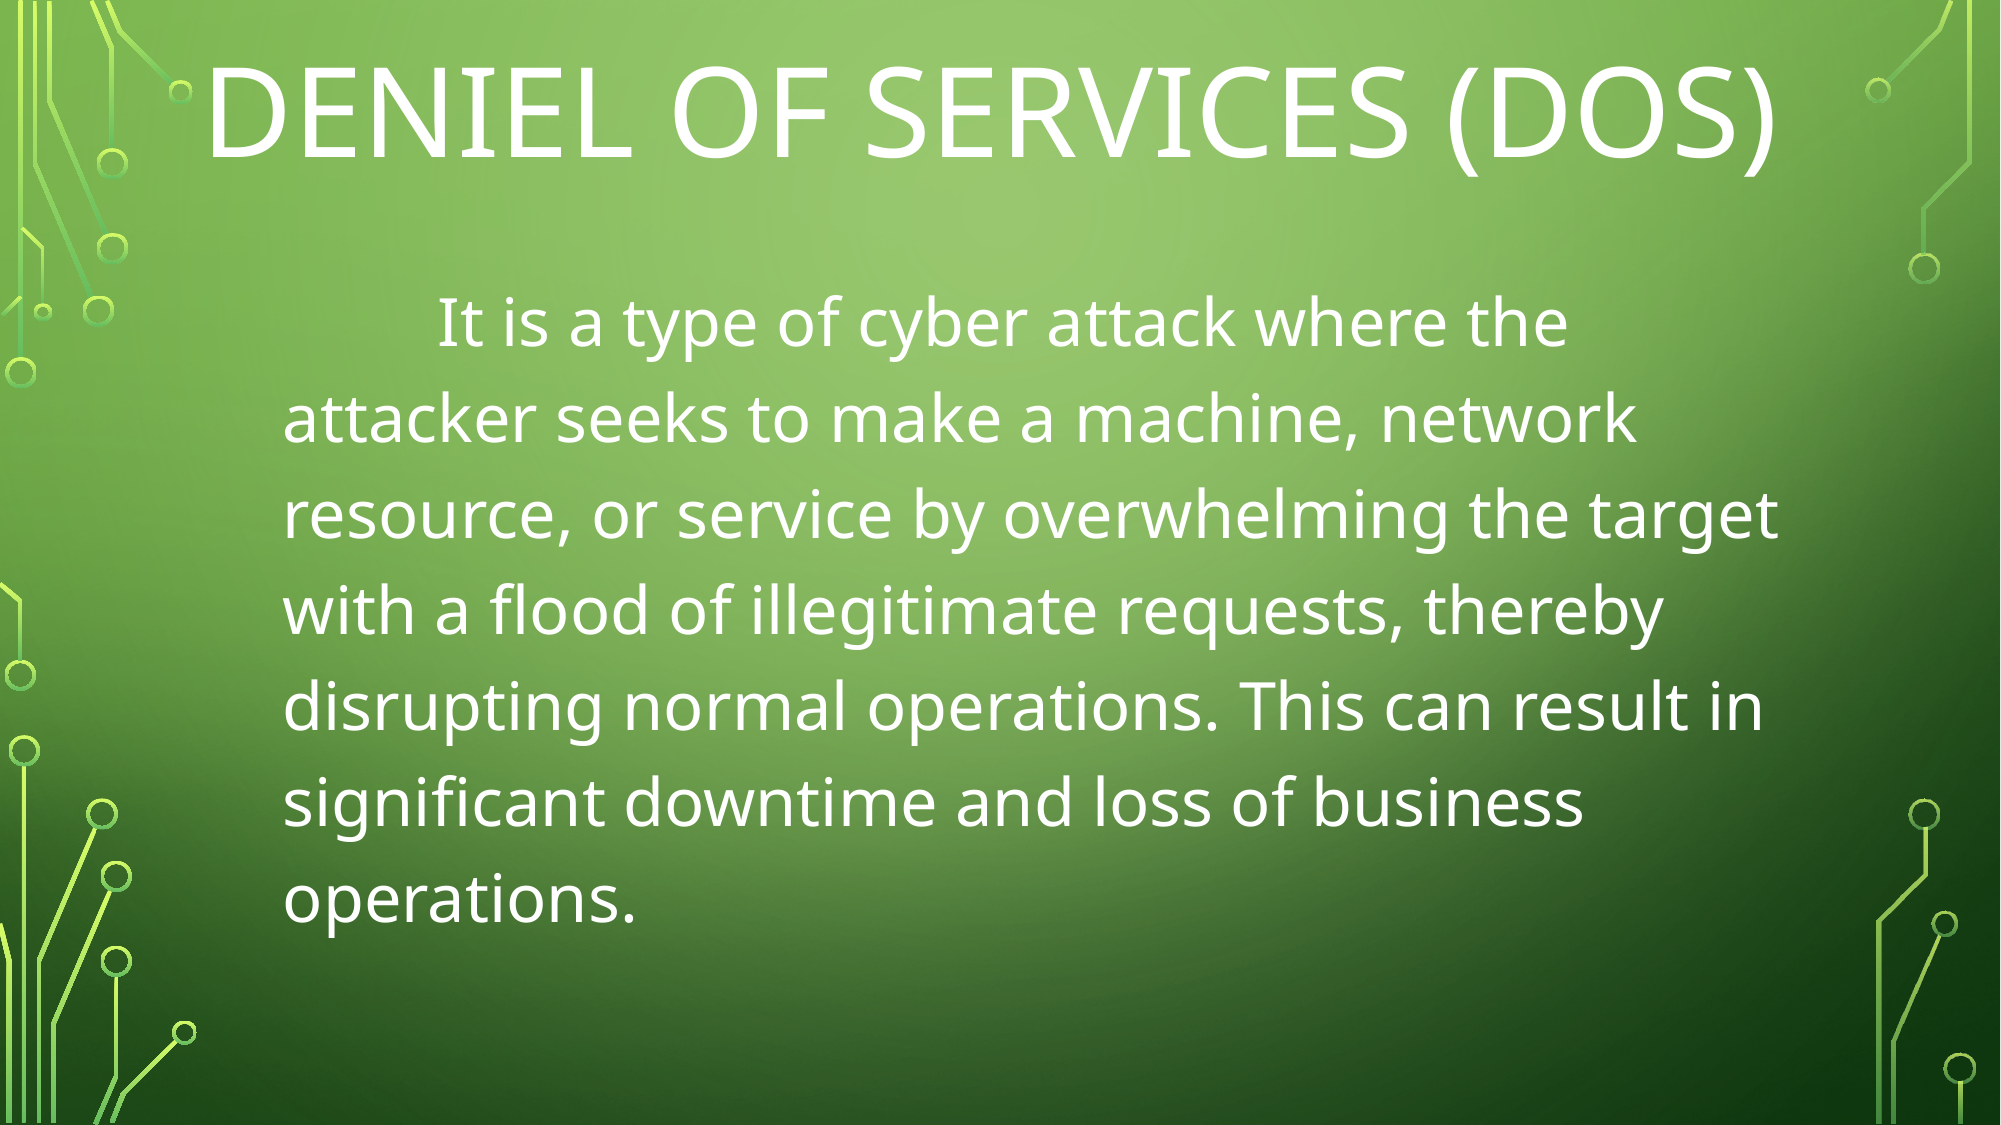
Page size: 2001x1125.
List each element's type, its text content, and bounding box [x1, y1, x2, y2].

list It is a type of cyber attack where the attacker seeks to make a machine, network resource, or service by overwhelming the target with a flood of illegitimate requests, thereby disrupting normal operations. This can result in significant downtime and loss of business operations. [267, 256, 1842, 1030]
title Deniel of services (dos) [186, 17, 1812, 216]
